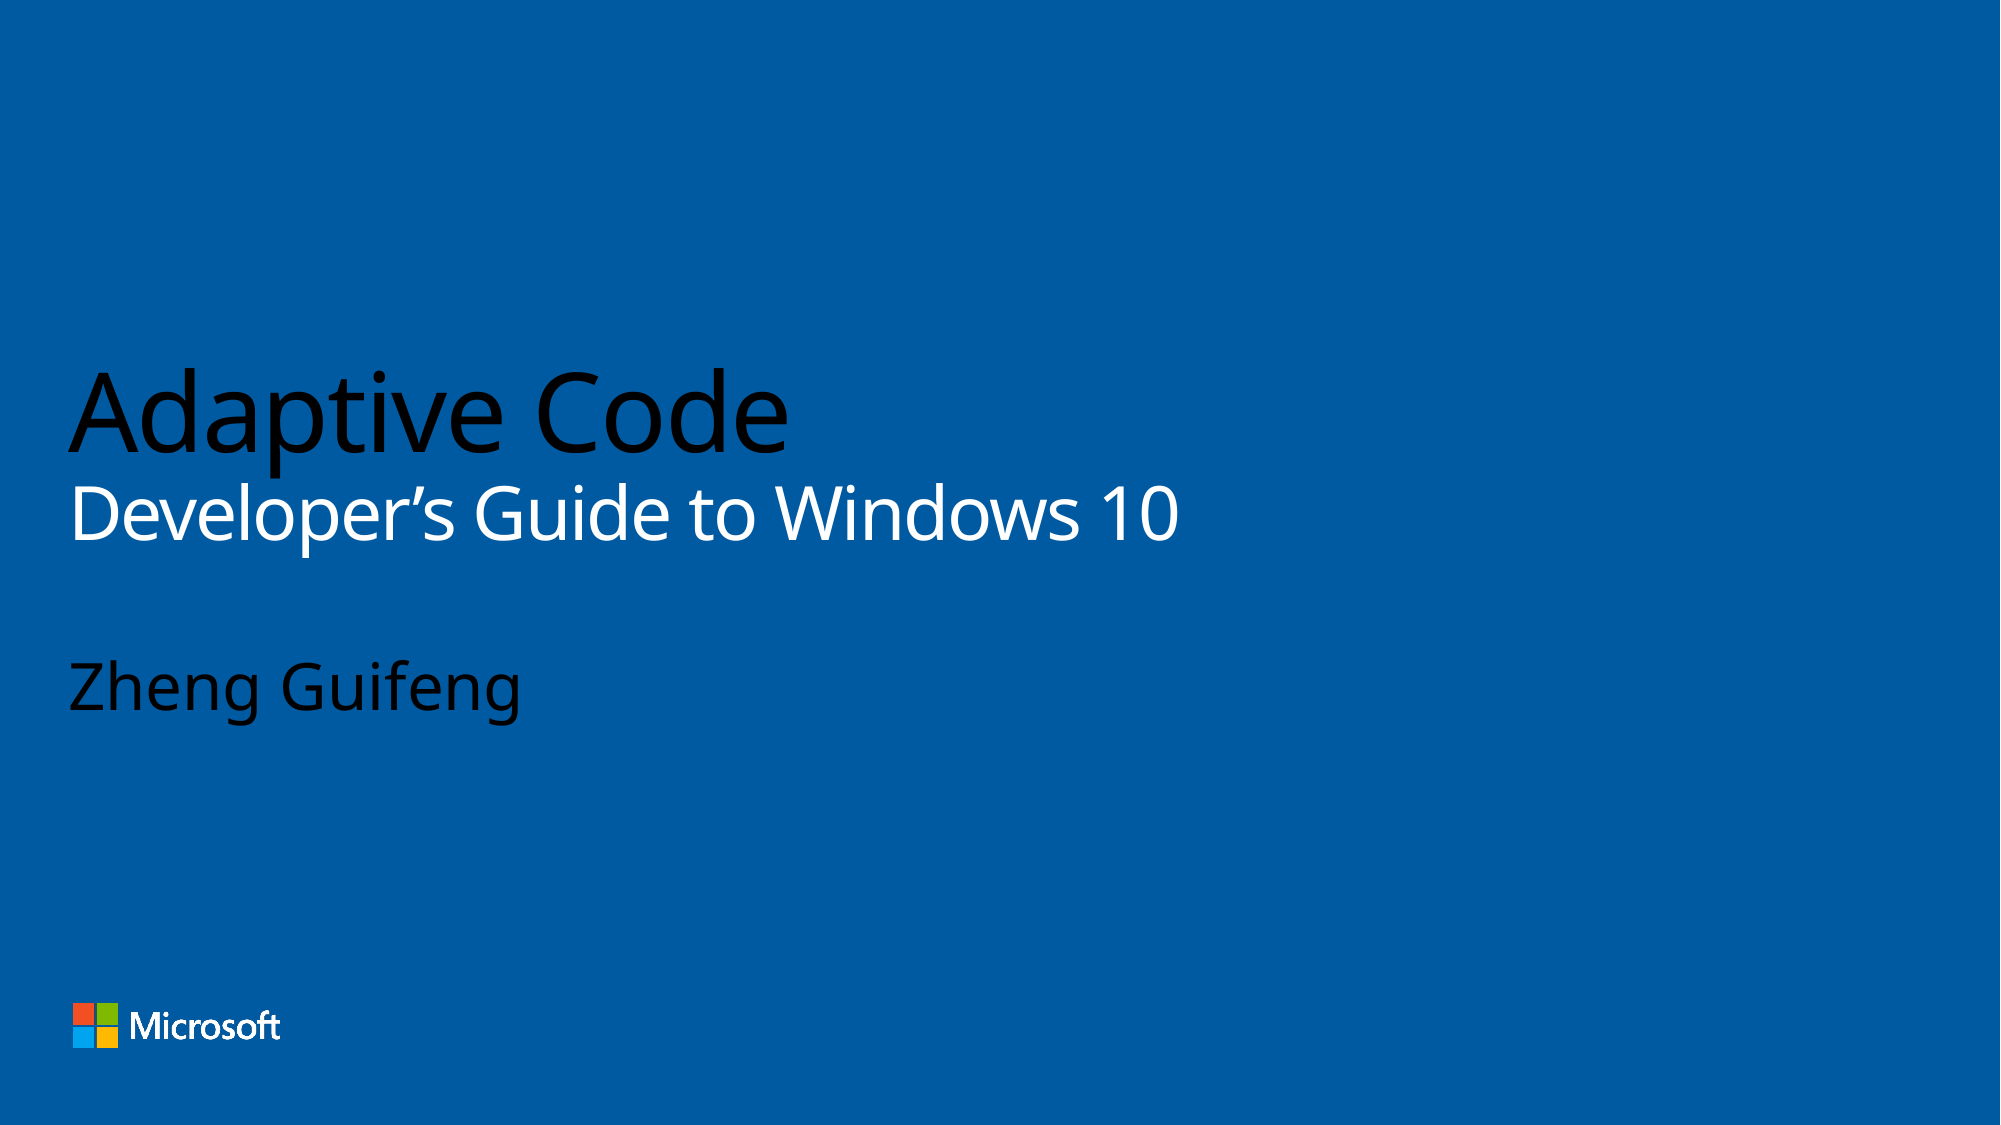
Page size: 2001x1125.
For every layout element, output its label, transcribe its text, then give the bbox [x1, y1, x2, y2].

list Zheng Guifeng [44, 636, 1221, 931]
title Adaptive Code Developer’s Guide to Windows 10 [44, 341, 1515, 636]
picture [73, 1003, 280, 1048]
